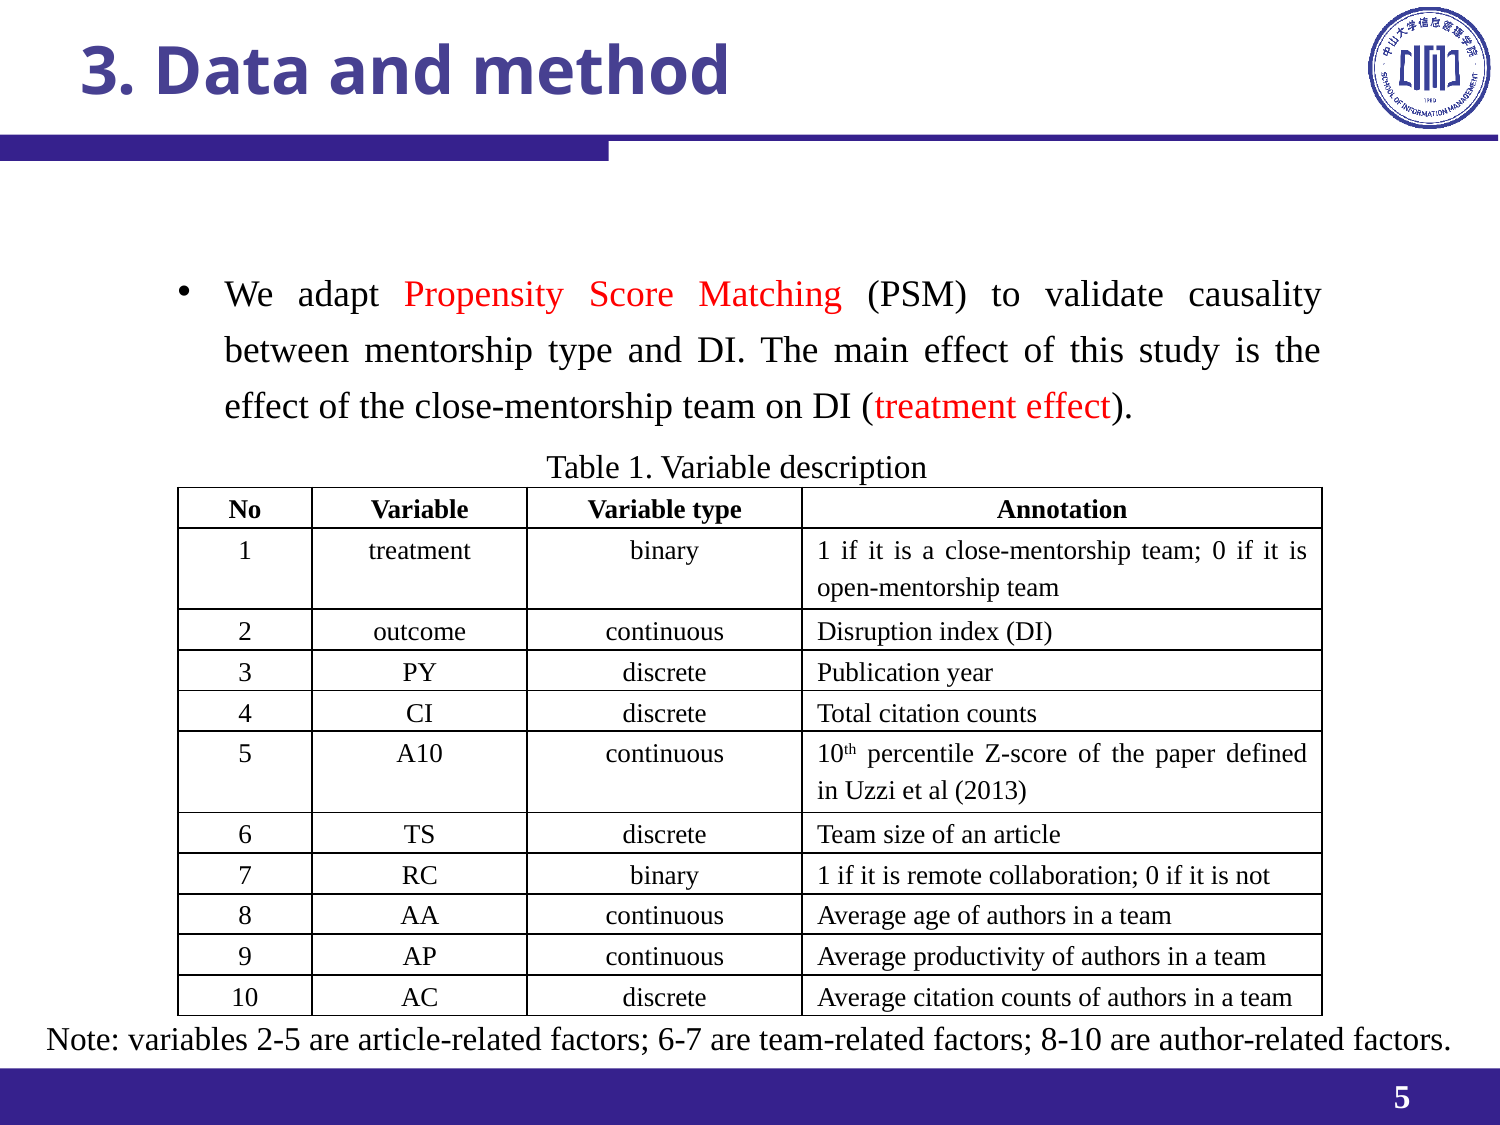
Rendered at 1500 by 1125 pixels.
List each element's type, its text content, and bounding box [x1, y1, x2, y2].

table_cell 4 [179, 691, 311, 730]
table_cell 9 [179, 935, 311, 974]
table_cell 1 [179, 529, 311, 608]
table_cell discrete [528, 651, 801, 690]
table_cell A10 [313, 732, 526, 812]
table_cell Total citation counts [803, 691, 1321, 730]
table_cell 10th percentile Z-score of the paper defined in Uzzi et al (2013) [803, 732, 1321, 812]
table_cell 2 [179, 610, 311, 649]
table_cell continuous [528, 895, 801, 933]
table_cell PY [313, 651, 526, 690]
table_cell Average age of authors in a team [803, 895, 1321, 933]
table_cell 8 [179, 895, 311, 933]
table_cell TS [313, 813, 526, 852]
table_cell AP [313, 935, 526, 974]
table_cell discrete [528, 813, 801, 852]
table_cell Team size of an article [803, 813, 1321, 852]
table_cell 6 [179, 813, 311, 852]
slide_number 5 [1387, 1076, 1437, 1125]
table_header Variable type [528, 493, 801, 527]
table_cell discrete [528, 976, 801, 999]
text_box Table 1. Variable description [362, 428, 1113, 493]
table_cell 3 [179, 651, 311, 690]
table_cell Average citation counts of authors in a team [803, 976, 1321, 999]
text_box We adapt Propensity Score Matching (PSM) to validate causality between mentorship type and DI. The main effect of this study is the effect of the close-mentorship team on DI (treatment effect). [162, 249, 1338, 434]
table_cell AA [313, 895, 526, 933]
table_cell Publication year [803, 651, 1321, 690]
table_cell 1 if it is remote collaboration; 0 if it is not [803, 854, 1321, 893]
table_cell CI [313, 691, 526, 730]
table_cell continuous [528, 610, 801, 649]
table_cell 7 [179, 854, 311, 893]
table_header Annotation [803, 488, 1321, 527]
table_cell outcome [313, 610, 526, 649]
title 3. Data and method [77, 25, 750, 216]
table_cell 5 [179, 732, 311, 812]
table_cell Average productivity of authors in a team [803, 935, 1321, 974]
table_cell binary [528, 854, 801, 893]
table_cell treatment [313, 529, 526, 608]
text_box Note: variables 2-5 are article-related factors; 6-7 are team-related factors; 8-10 are author-related factors. [31, 999, 1500, 1065]
table_cell continuous [528, 935, 801, 974]
table_cell binary [528, 529, 801, 608]
table_cell 10 [179, 976, 311, 999]
picture [1368, 7, 1491, 129]
table_cell AC [313, 976, 526, 999]
table_cell discrete [528, 691, 801, 730]
table_header No [179, 488, 311, 527]
table_cell 1 if it is a close-mentorship team; 0 if it is open-mentorship team [803, 529, 1321, 608]
table_header Variable [313, 488, 526, 527]
table_cell Disruption index (DI) [803, 610, 1321, 649]
table_cell continuous [528, 732, 801, 812]
table_cell RC [313, 854, 526, 893]
